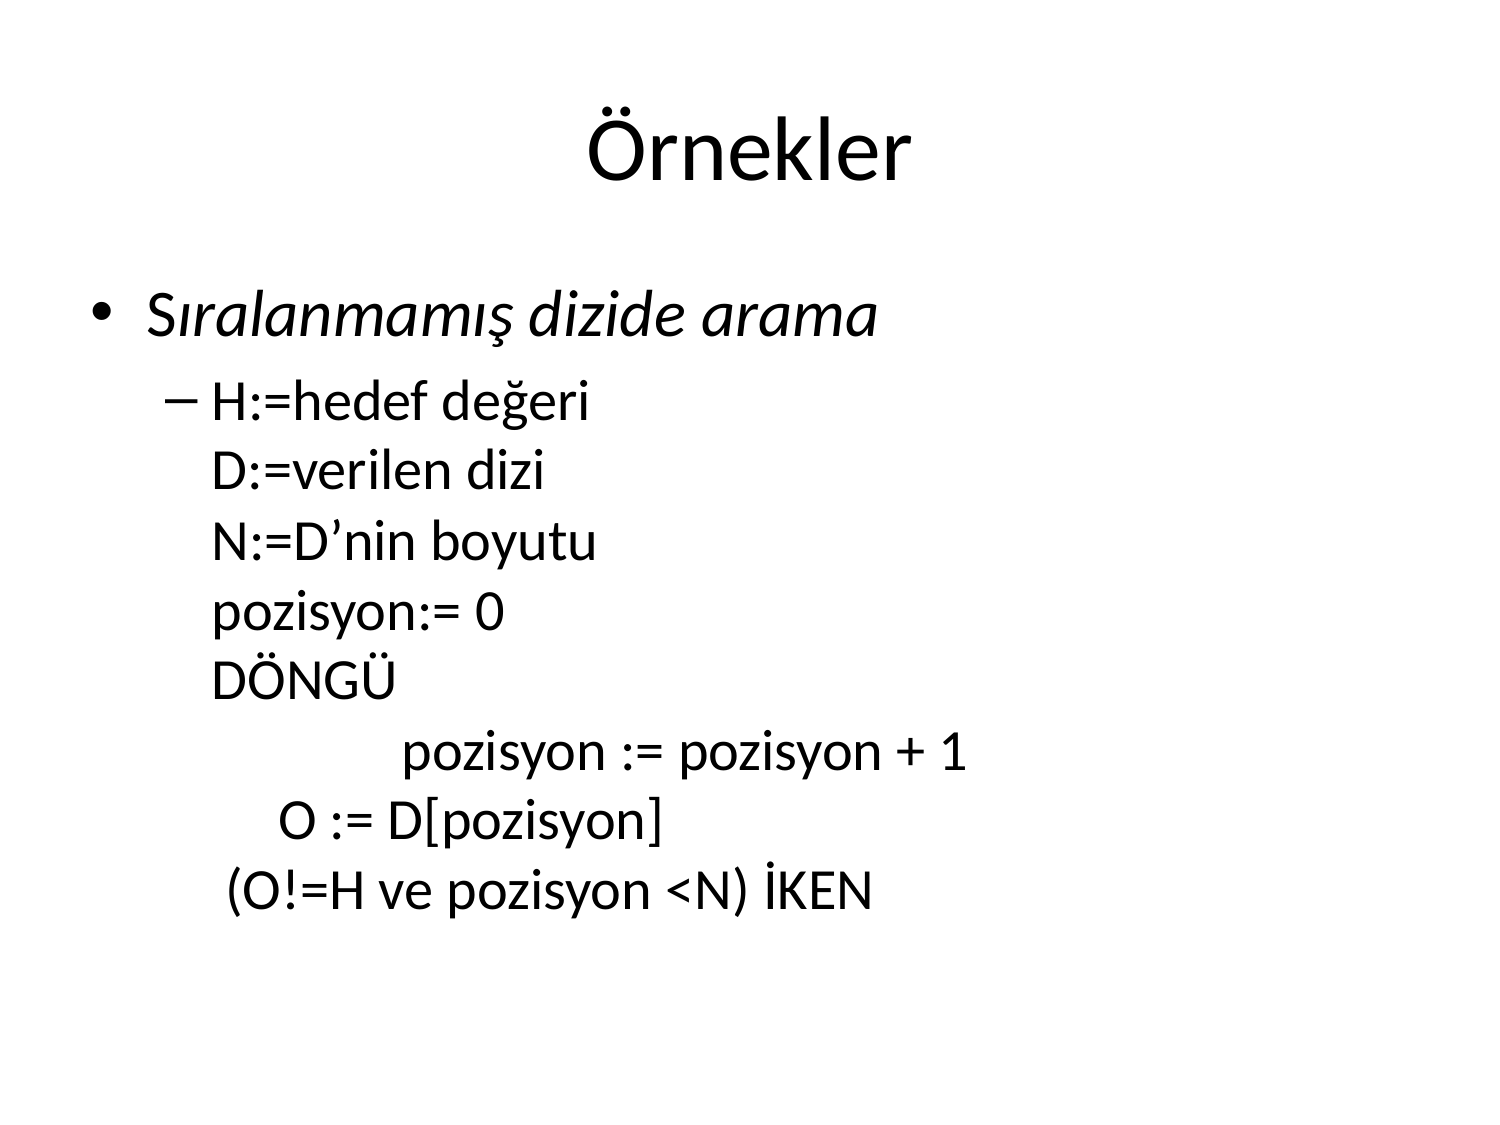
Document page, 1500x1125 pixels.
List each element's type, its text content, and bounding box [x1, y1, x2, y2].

list Sıralanmamış dizide arama H:=hedef değeri D:=verilen dizi N:=D’nin boyutu pozisyon:= 0 DÖNGÜ pozisyon := pozisyon + 1 O := D[pozisyon] (O!=H ve pozisyon <N) İKEN [74, 262, 1426, 1063]
title Örnekler [74, 49, 1426, 238]
